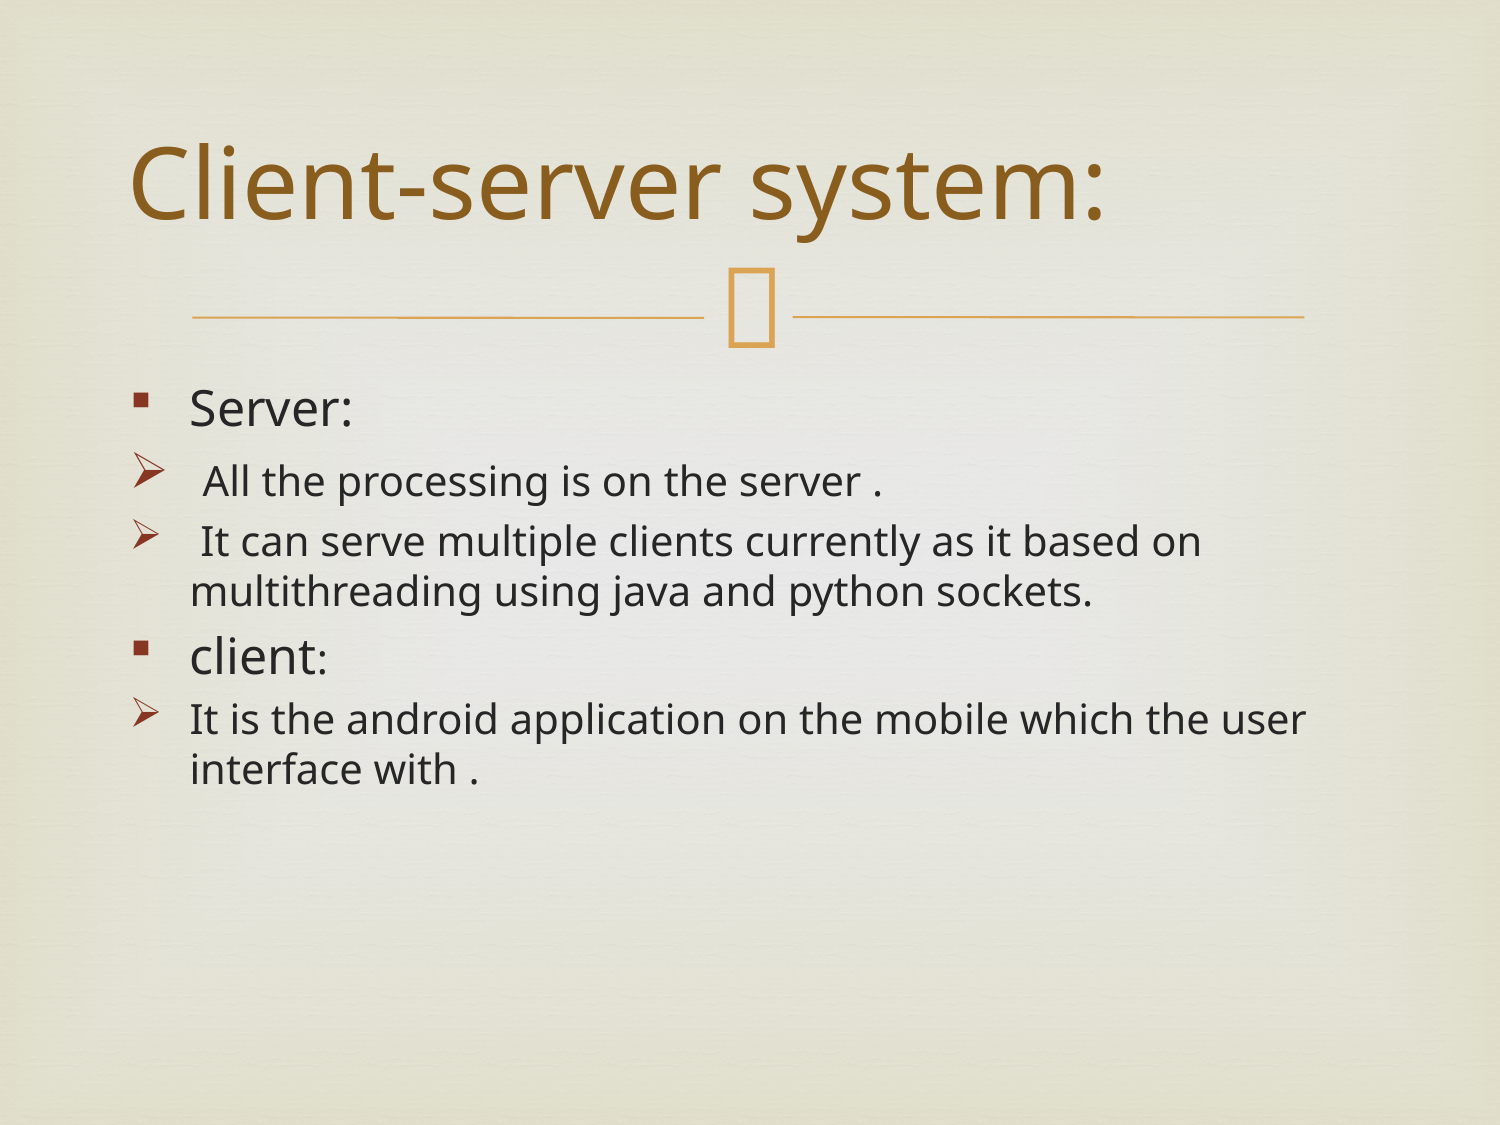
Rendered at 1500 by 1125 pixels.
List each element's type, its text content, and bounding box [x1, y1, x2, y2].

list Server: All the processing is on the server . It can serve multiple clients currently as it based on multithreading using java and python sockets. client: It is the android application on the mobile which the user interface with . [114, 368, 1386, 1005]
title Client-server system: [112, 93, 1386, 267]
